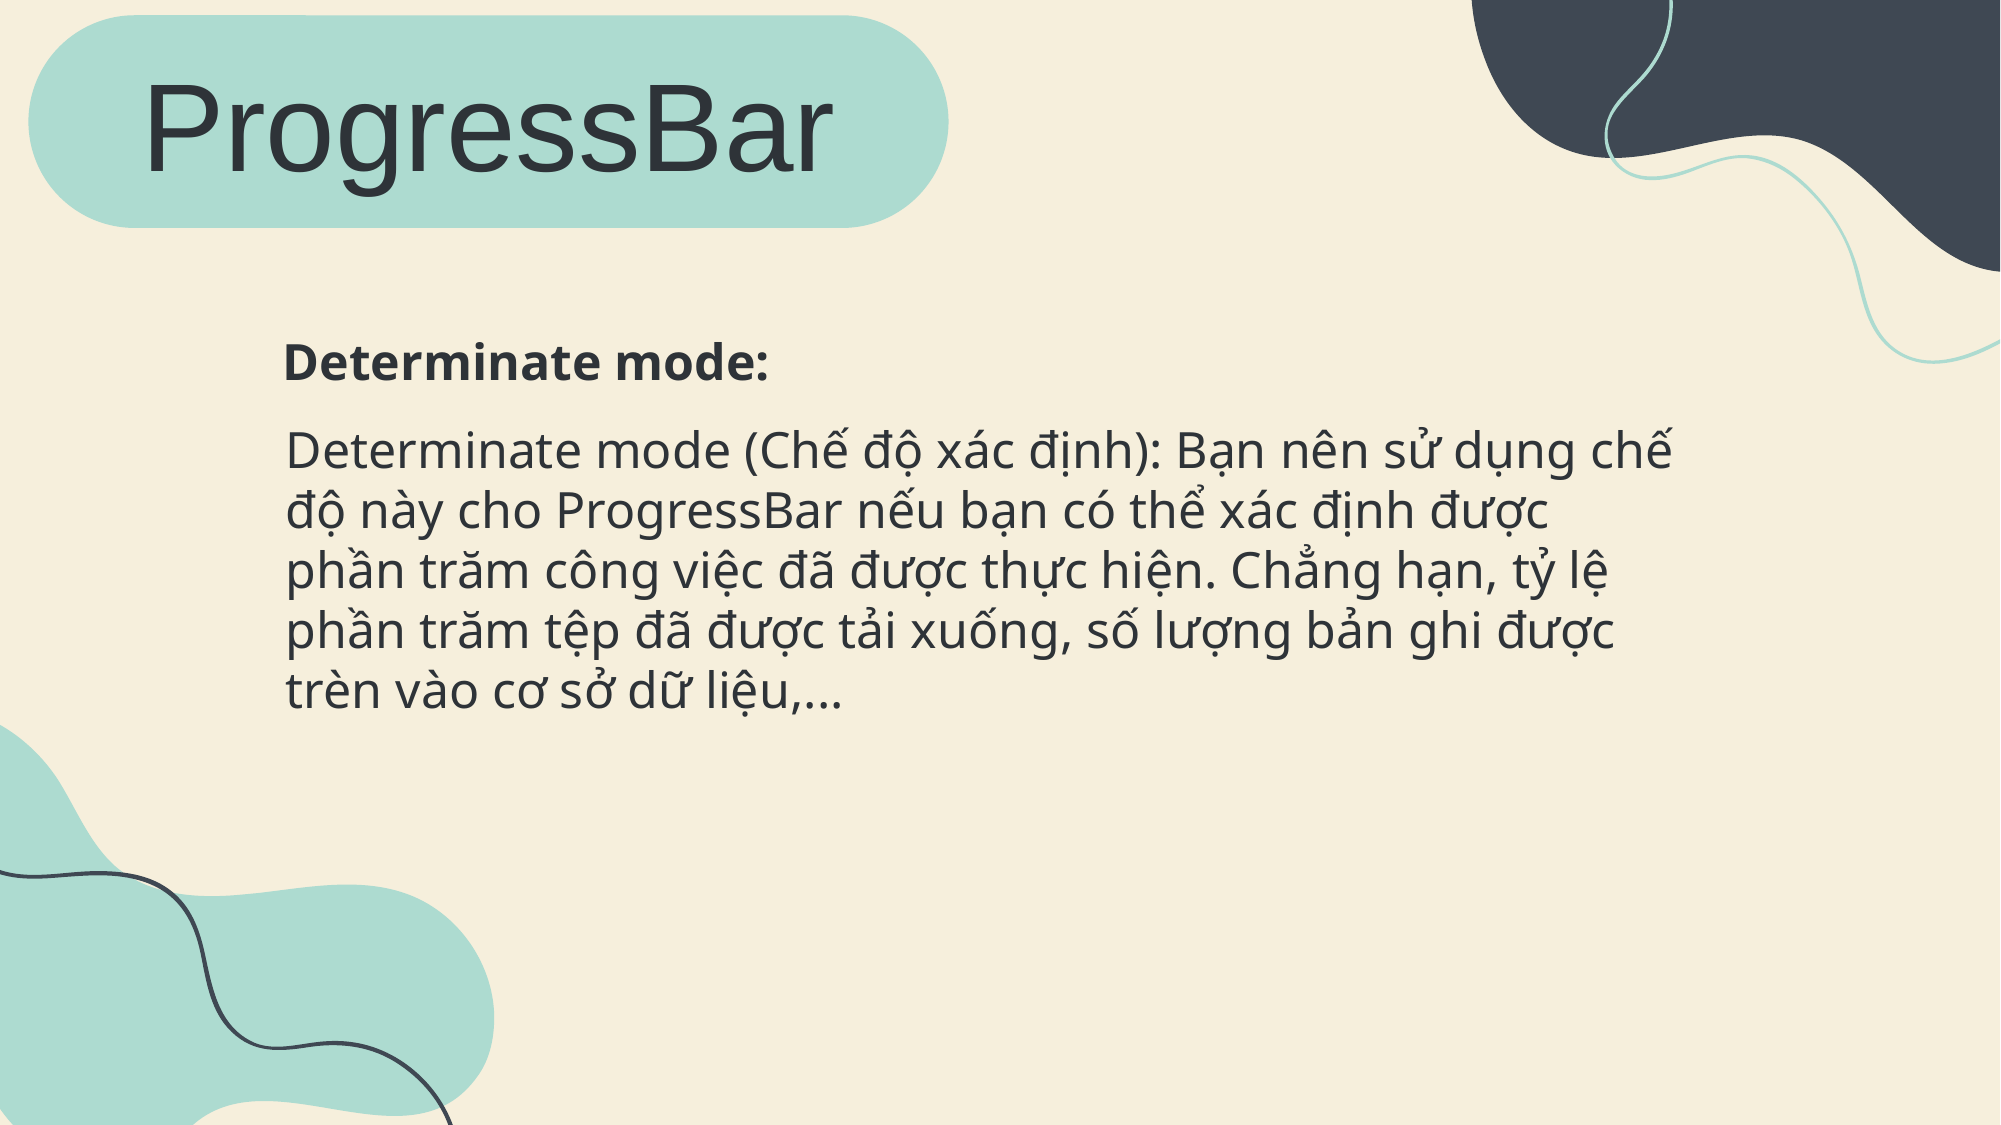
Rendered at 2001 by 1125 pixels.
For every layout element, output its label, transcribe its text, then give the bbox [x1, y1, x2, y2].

subtitle Determinate mode (Chế độ xác định): Bạn nên sử dụng chế độ này cho ProgressBar nếu bạn có thể xác định được phần trăm công việc đã được thực hiện. Chẳng hạn, tỷ lệ phần trăm tệp đã được tải xuống, số lượng bản ghi được trèn vào cơ sở dữ liệu,... [285, 418, 1683, 979]
text_box ProgressBar [28, 15, 949, 228]
text_box Determinate mode: [267, 323, 1402, 399]
